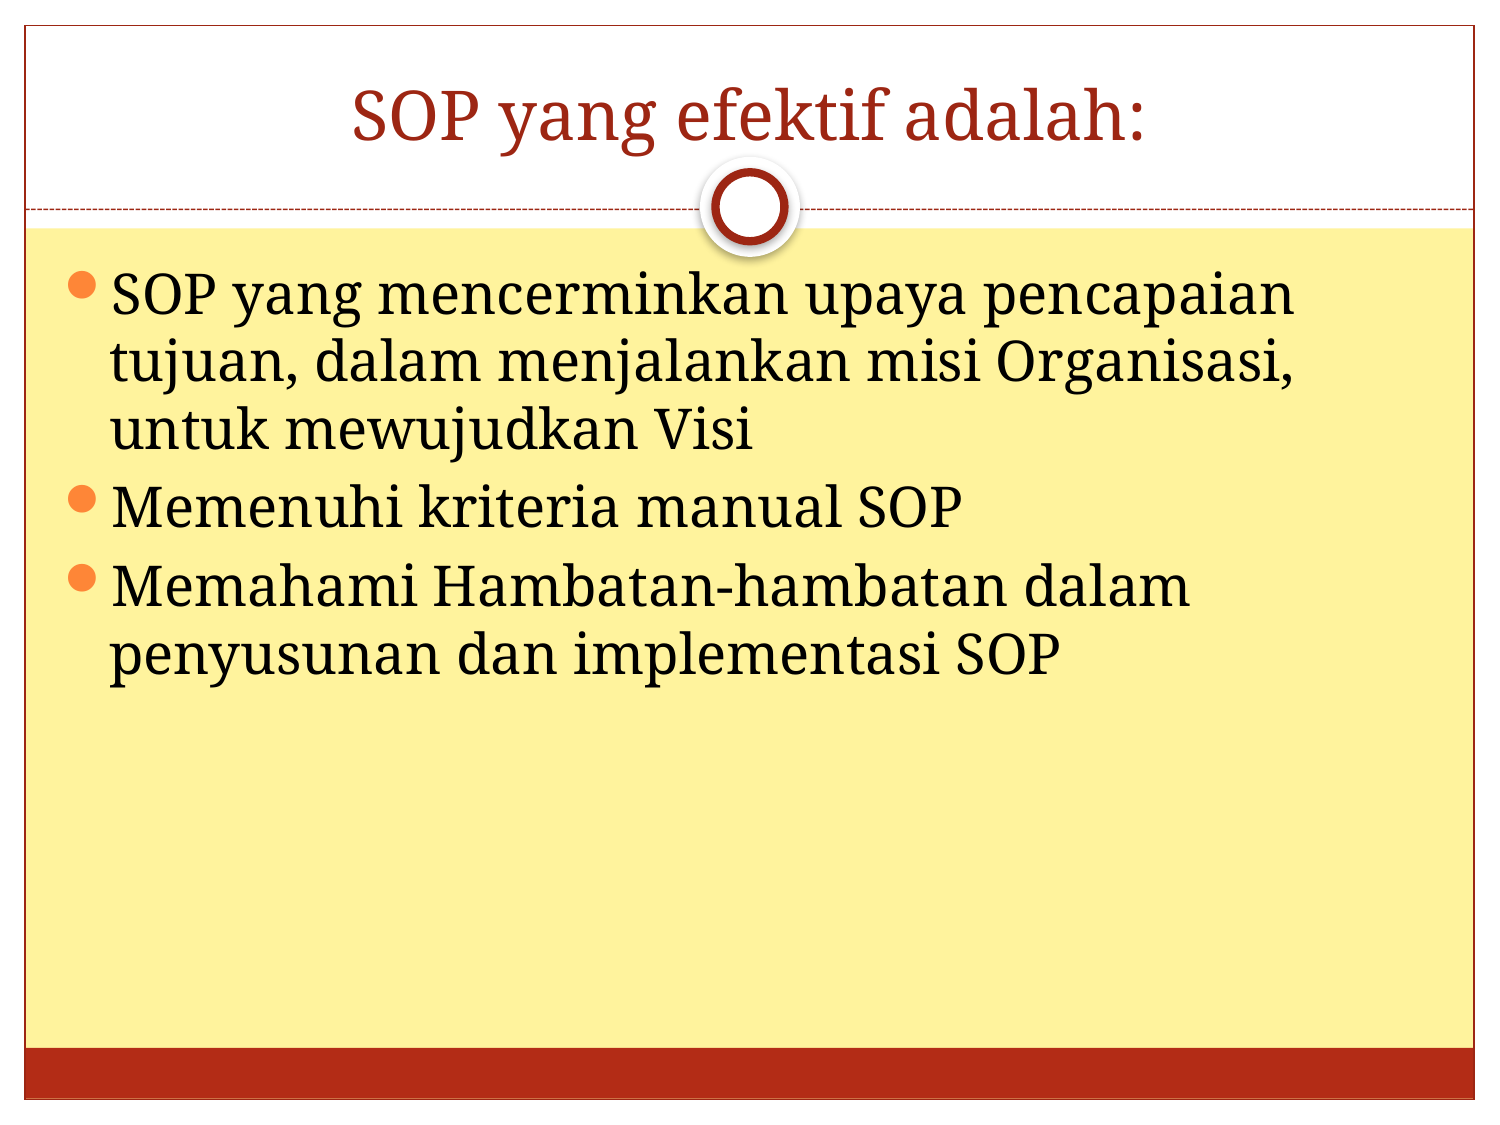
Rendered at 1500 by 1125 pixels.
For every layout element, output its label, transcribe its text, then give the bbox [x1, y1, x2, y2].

list SOP yang mencerminkan upaya pencapaian tujuan, dalam menjalankan misi Organisasi, untuk mewujudkan Visi Memenuhi kriteria manual SOP Memahami Hambatan-hambatan dalam penyusunan dan implementasi SOP [49, 250, 1445, 1001]
title SOP yang efektif adalah: [49, 37, 1450, 162]
